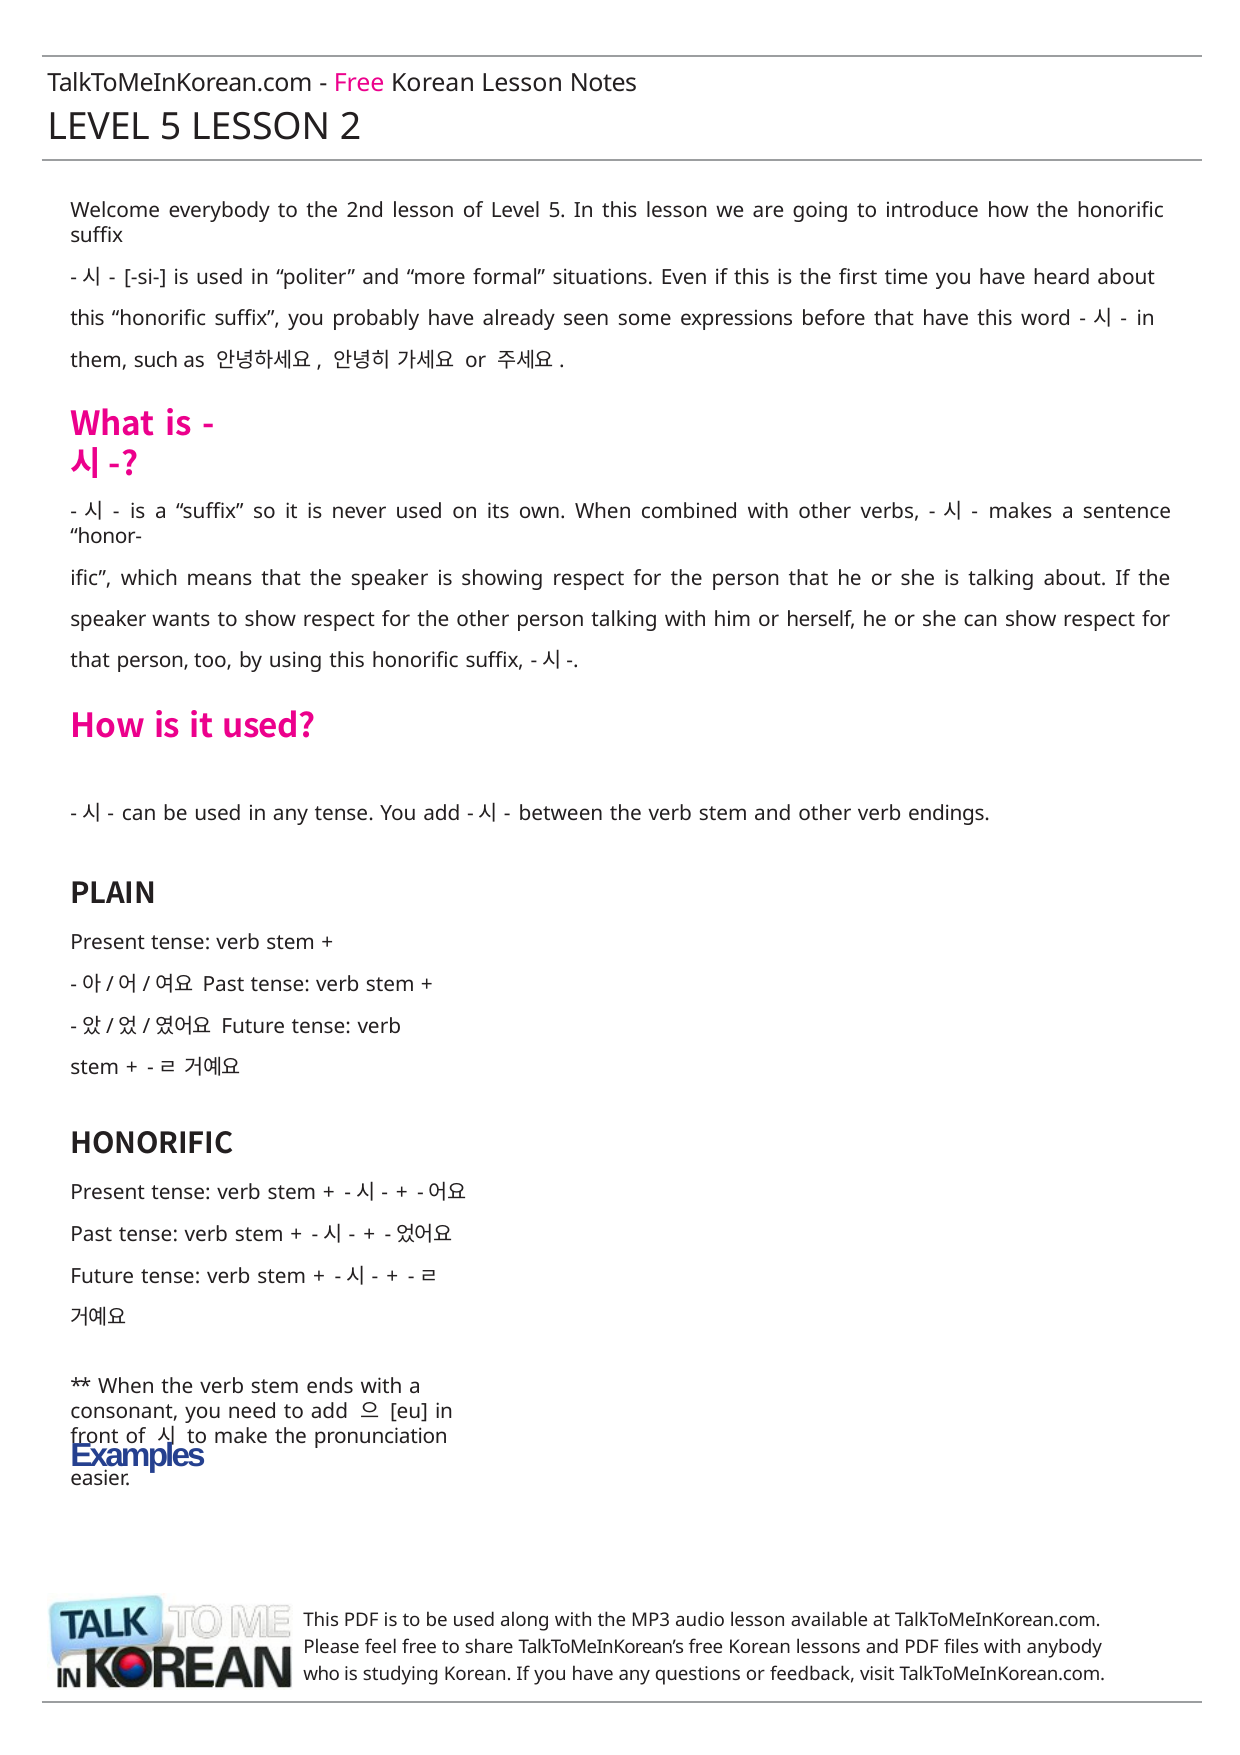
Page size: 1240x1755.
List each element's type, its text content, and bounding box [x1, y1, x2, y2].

text_box TalkToMeInKorean.com - Free Korean Lesson Notes LEVEL 5 LESSON 2 Welcome everybody to the 2nd lesson of Level 5. In this lesson we are going to introduce how the honorific suffix -시- [-si-] is used in “politer” and “more formal” situations. Even if this is the first time you have heard about this “honorific suffix”, you probably have already seen some expressions before that have this word -시- in them, such as 안녕하세요, 안녕히 가세요 or 주세요. [45, 61, 1164, 372]
text_box -시- is a “suffix” so it is never used on its own. When combined with other verbs, -시- makes a sentence “honor- ific”, which means that the speaker is showing respect for the person that he or she is talking about. If the speaker wants to show respect for the other person talking with him or herself, he or she can show respect for that person, too, by using this honorific suffix, -시-. [68, 495, 1172, 673]
text_box Examples [68, 1431, 206, 1513]
text_box How is it used? [68, 701, 317, 744]
text_box What is -시-? [68, 399, 282, 482]
picture [46, 1593, 293, 1691]
footer This PDF is to be used along with the MP3 audio lesson available at TalkToMeInKorean.com. Please feel free to share TalkToMeInKorean’s free Korean lessons and PDF files with anybody who is studying Korean. If you have any questions or feedback, visit TalkToMeInKorean.com. [301, 1607, 1119, 1755]
text_box -시- can be used in any tense. You add -시- between the verb stem and other verb endings. PLAIN Present tense: verb stem + -아/어/여요 Past tense: verb stem + -았/었/였어요 Future tense: verb stem + -ㄹ 거예요 HONORIFIC Present tense: verb stem + -시- + -어요 Past tense: verb stem + -시- + -었어요 Future tense: verb stem + -시- + -ㄹ 거예요 ** When the verb stem ends with a consonant, you need to add 으 [eu] in front of 시 to make the pronunciation easier. [68, 797, 1149, 1490]
